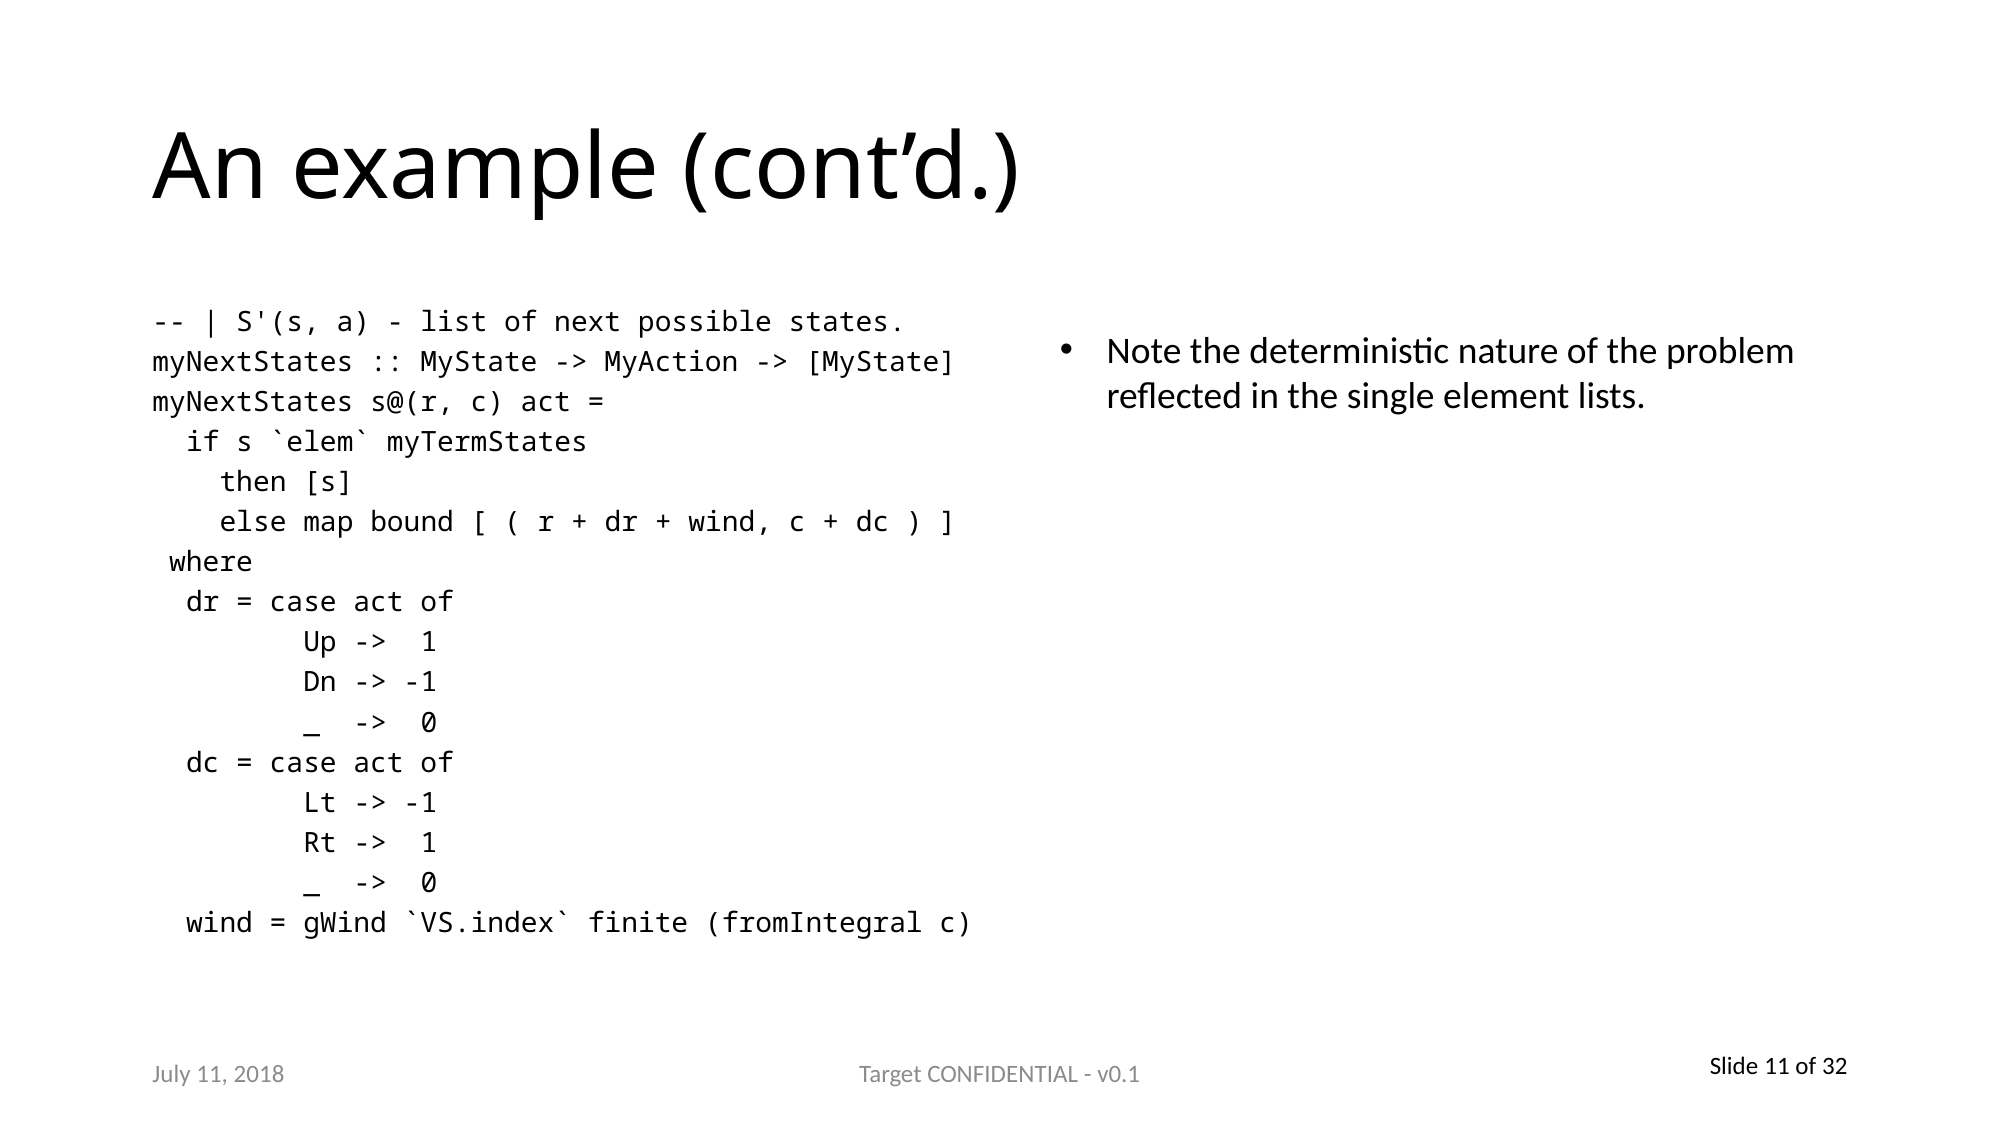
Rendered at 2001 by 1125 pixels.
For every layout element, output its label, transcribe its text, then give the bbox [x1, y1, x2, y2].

title An example (cont’d.) [137, 59, 1863, 278]
text_box Note the deterministic nature of the problem reflected in the single element lists. [1044, 318, 1890, 468]
footer Target CONFIDENTIAL - v0.1 [662, 1042, 1338, 1103]
list -- | S'(s, a) - list of next possible states. myNextStates :: MyState -> MyAction -> [MyState] myNextStates s@(r, c) act = if s `elem` myTermStates then [s] else map bound [ ( r + dr + wind, c + dc ) ] where dr = case act of Up -> 1 Dn -> -1 _ -> 0 dc = case act of Lt -> -1 Rt -> 1 _ -> 0 wind = gWind `VS.index` finite (fromIntegral c) [137, 299, 999, 1014]
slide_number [137, 1042, 588, 1103]
